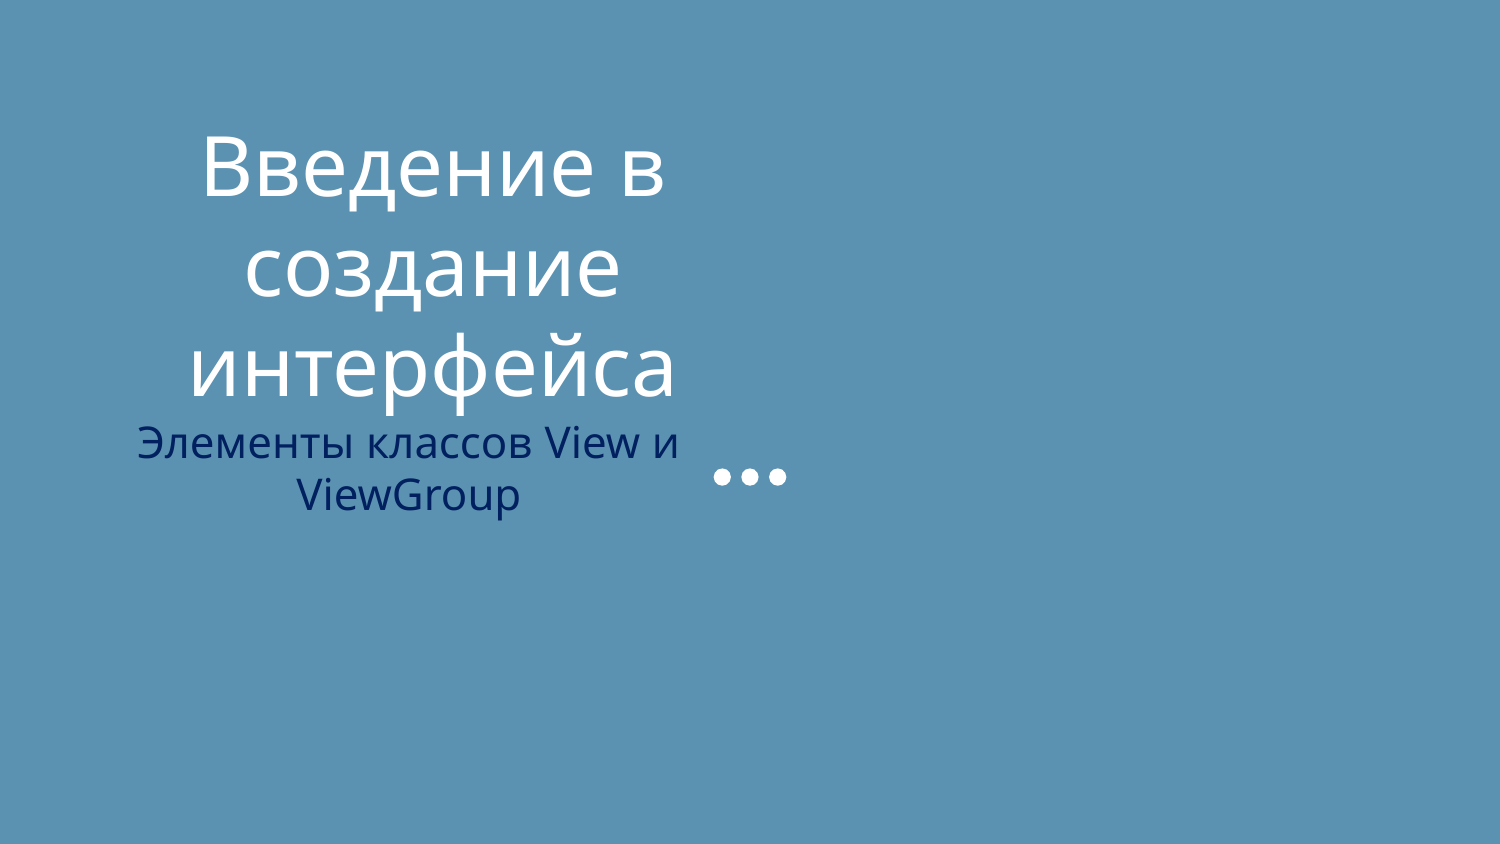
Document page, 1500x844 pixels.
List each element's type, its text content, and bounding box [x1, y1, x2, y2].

title Введение в создание интерфейса [84, 121, 783, 429]
subtitle Элементы классов View и ViewGroup [59, 399, 758, 738]
